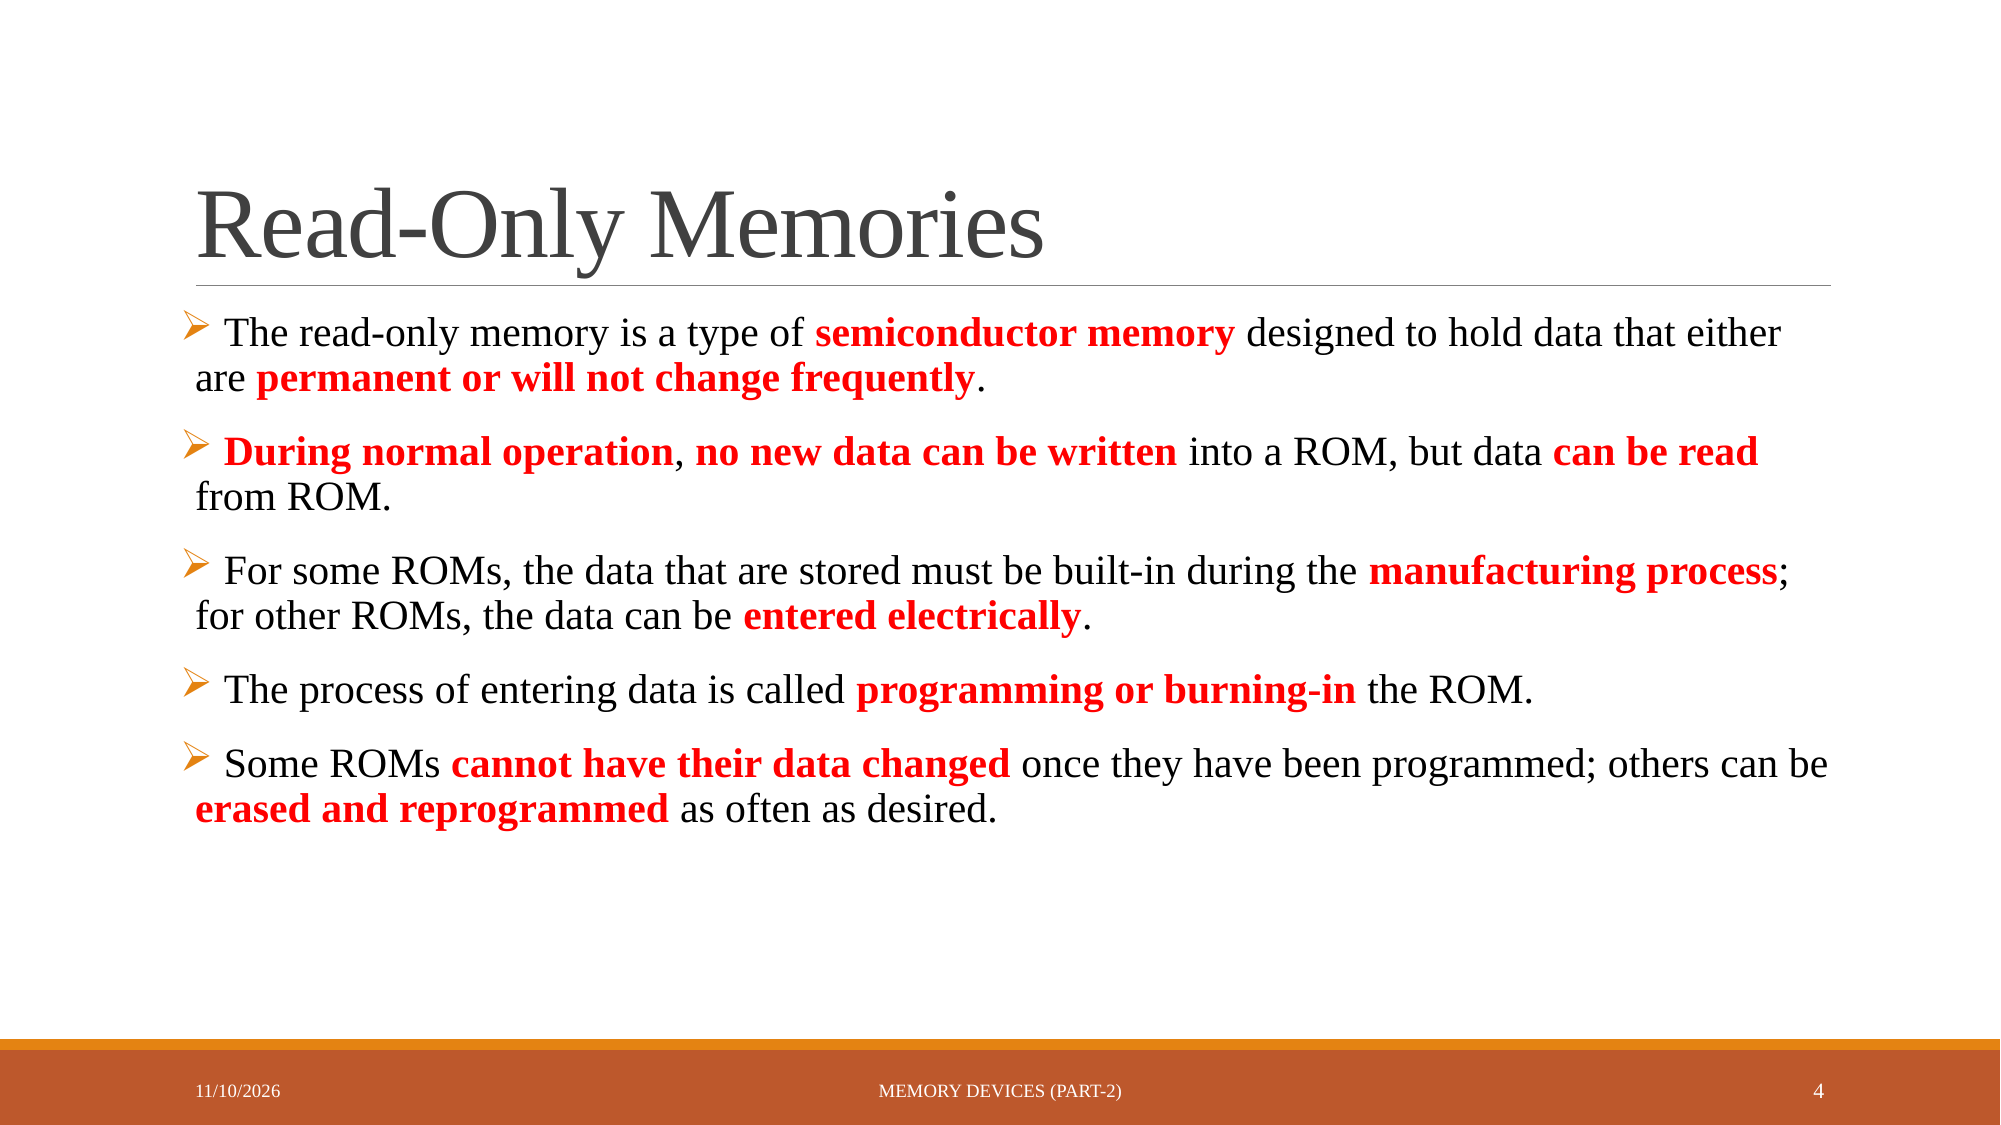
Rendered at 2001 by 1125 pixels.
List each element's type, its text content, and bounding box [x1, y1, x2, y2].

footer Memory Devices (Part-2) [604, 1059, 1396, 1120]
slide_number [180, 1059, 586, 1120]
slide_number 4 [1624, 1059, 1840, 1120]
list The read-only memory is a type of semiconductor memory designed to hold data that either are permanent or will not change frequently. During normal operation, no new data can be written into a ROM, but data can be read from ROM. For some ROMs, the data that are stored must be built-in during the manufacturing process; for other ROMs, the data can be entered electrically. The process of entering data is called programming or burning-in the ROM. Some ROMs cannot have their data changed once they have been programmed; others can be erased and reprogrammed as often as desired. [180, 302, 1830, 963]
title Read-Only Memories [180, 47, 1830, 285]
